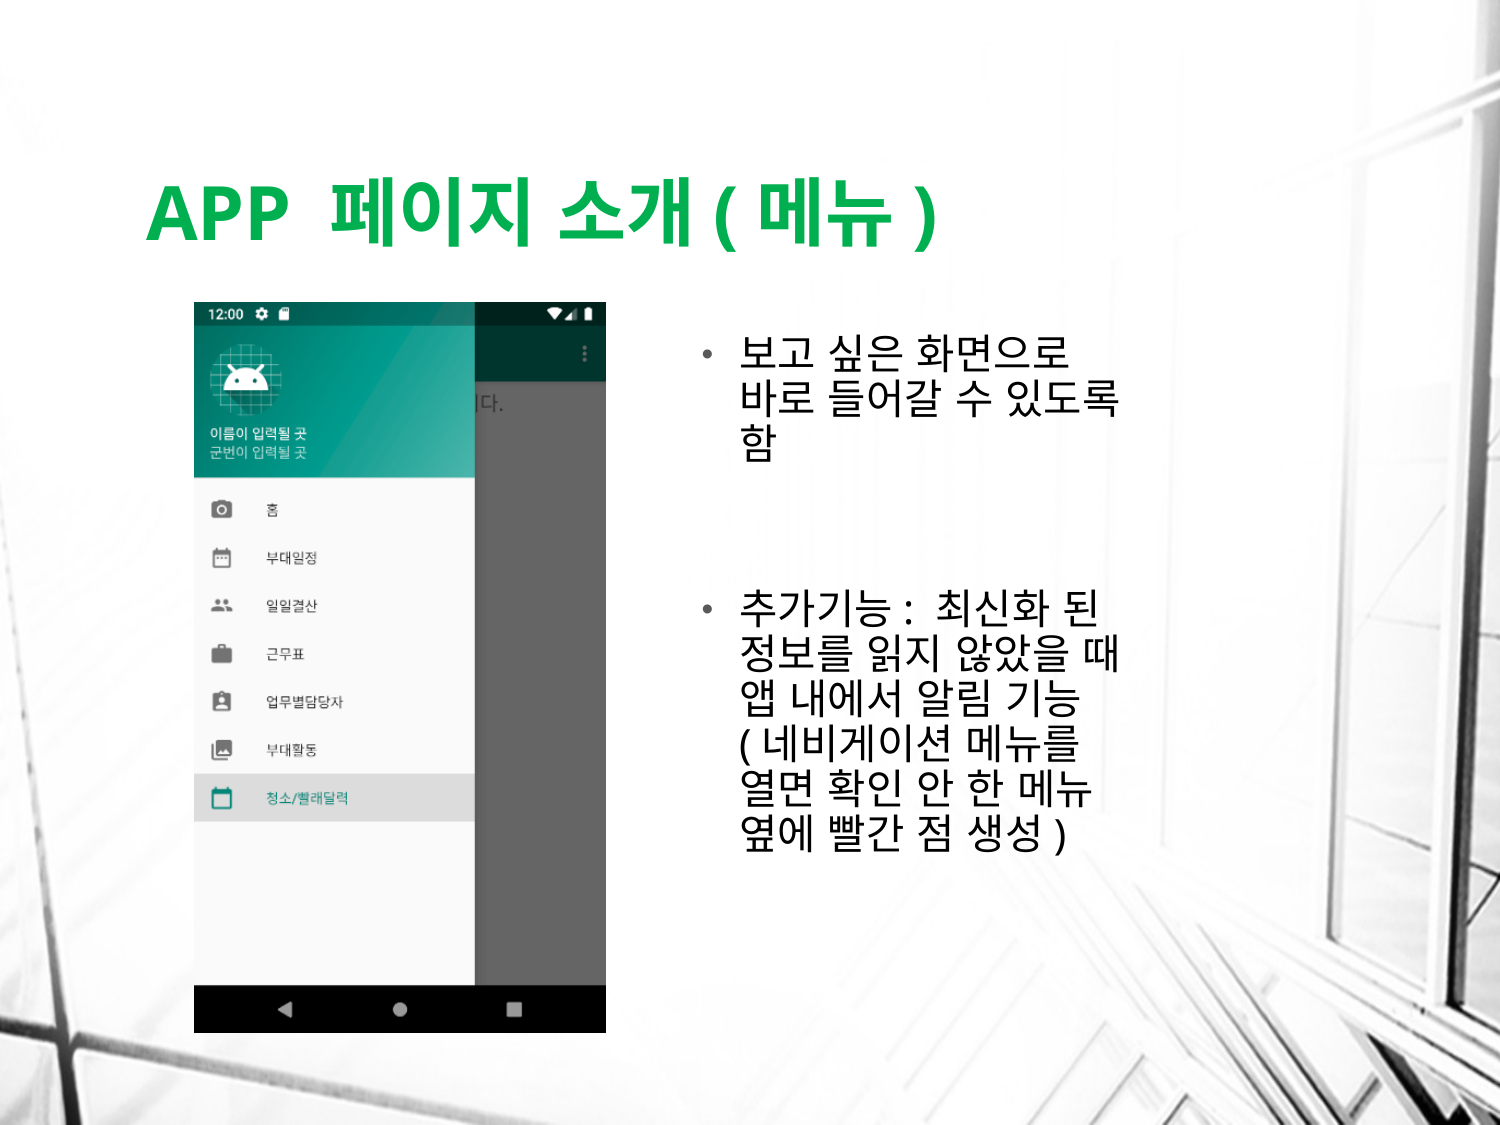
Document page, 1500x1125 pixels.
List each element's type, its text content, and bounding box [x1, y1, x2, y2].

picture [0, 0, 1500, 1125]
list 보고 싶은 화면으로 바로 들어갈 수 있도록 함 추가기능: 최신화 된 정보를 읽지 않았을 때 앱 내에서 알림 기능(네비게이션 메뉴를 열면 확인 안 한 메뉴 옆에 빨간 점 생성) [679, 326, 1164, 1014]
title APP 페이지 소개(메뉴) [131, 87, 1201, 263]
